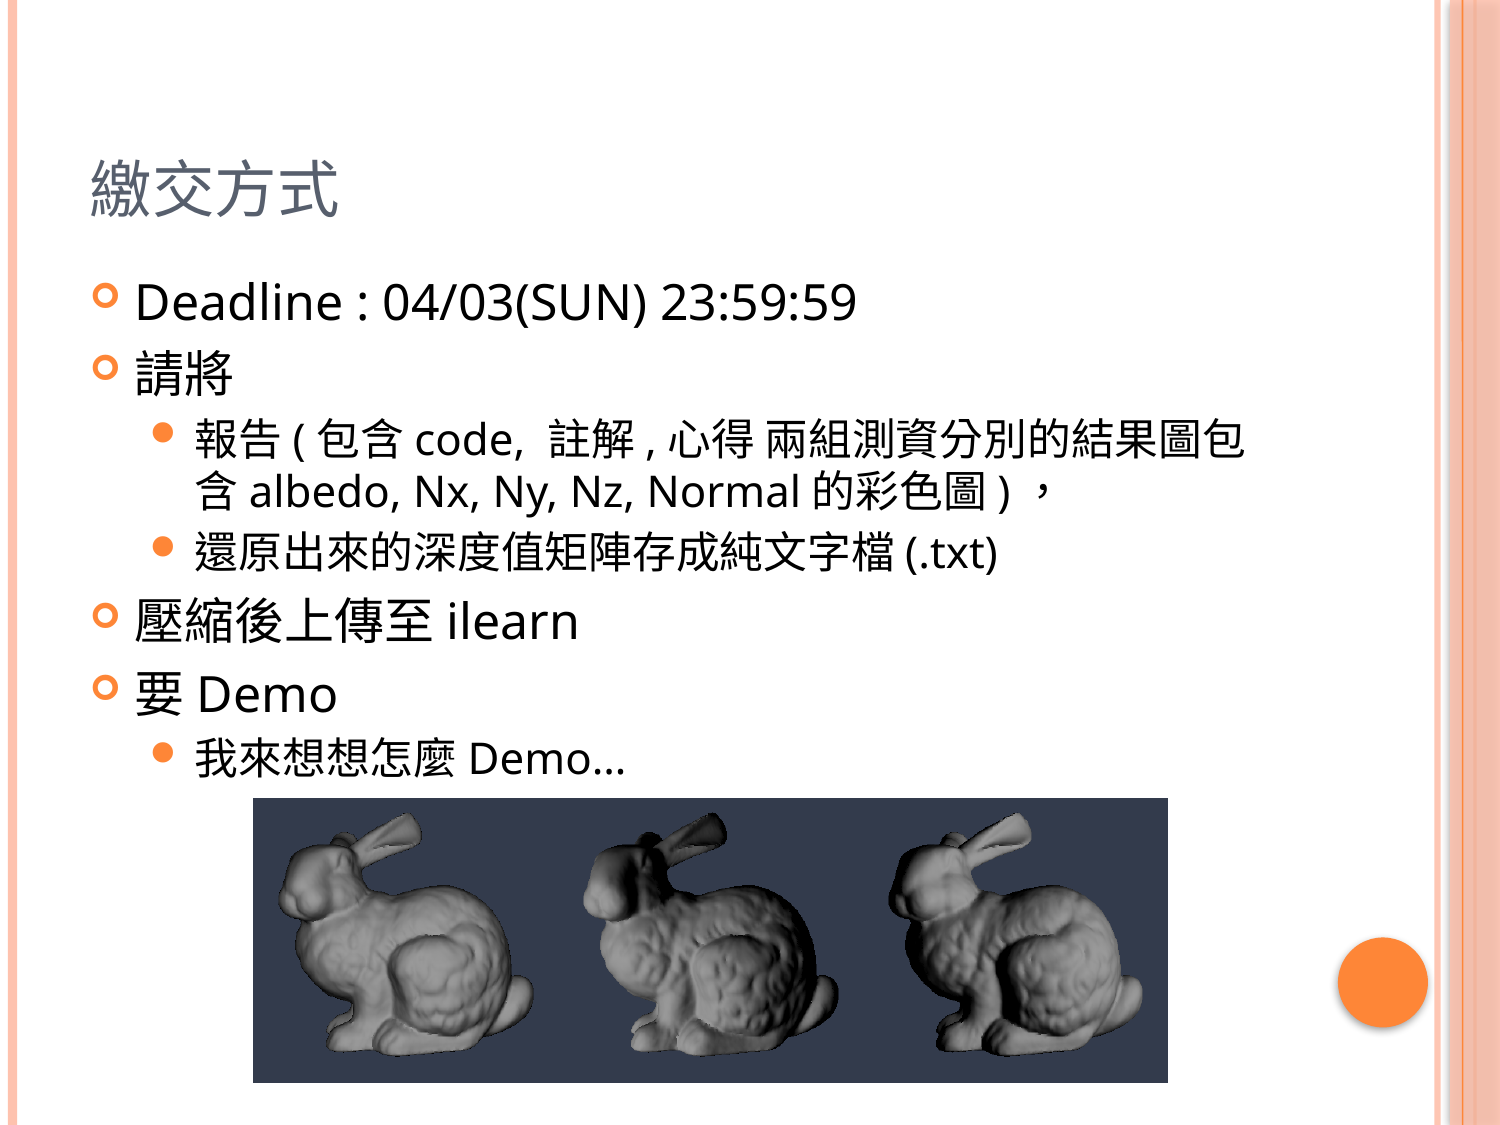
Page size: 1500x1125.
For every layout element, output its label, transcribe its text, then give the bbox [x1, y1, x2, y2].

list Deadline : 04/03(SUN) 23:59:59 請將 報告(包含code, 註解,心得 兩組測資分別的結果圖包含albedo, Nx, Ny, Nz, Normal的彩色圖)， 還原出來的深度值矩陣存成純文字檔(.txt) 壓縮後上傳至ilearn 要Demo 我來想想怎麼Demo… [75, 262, 1300, 1062]
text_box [253, 798, 1169, 1084]
title 繳交方式 [75, 45, 1300, 233]
